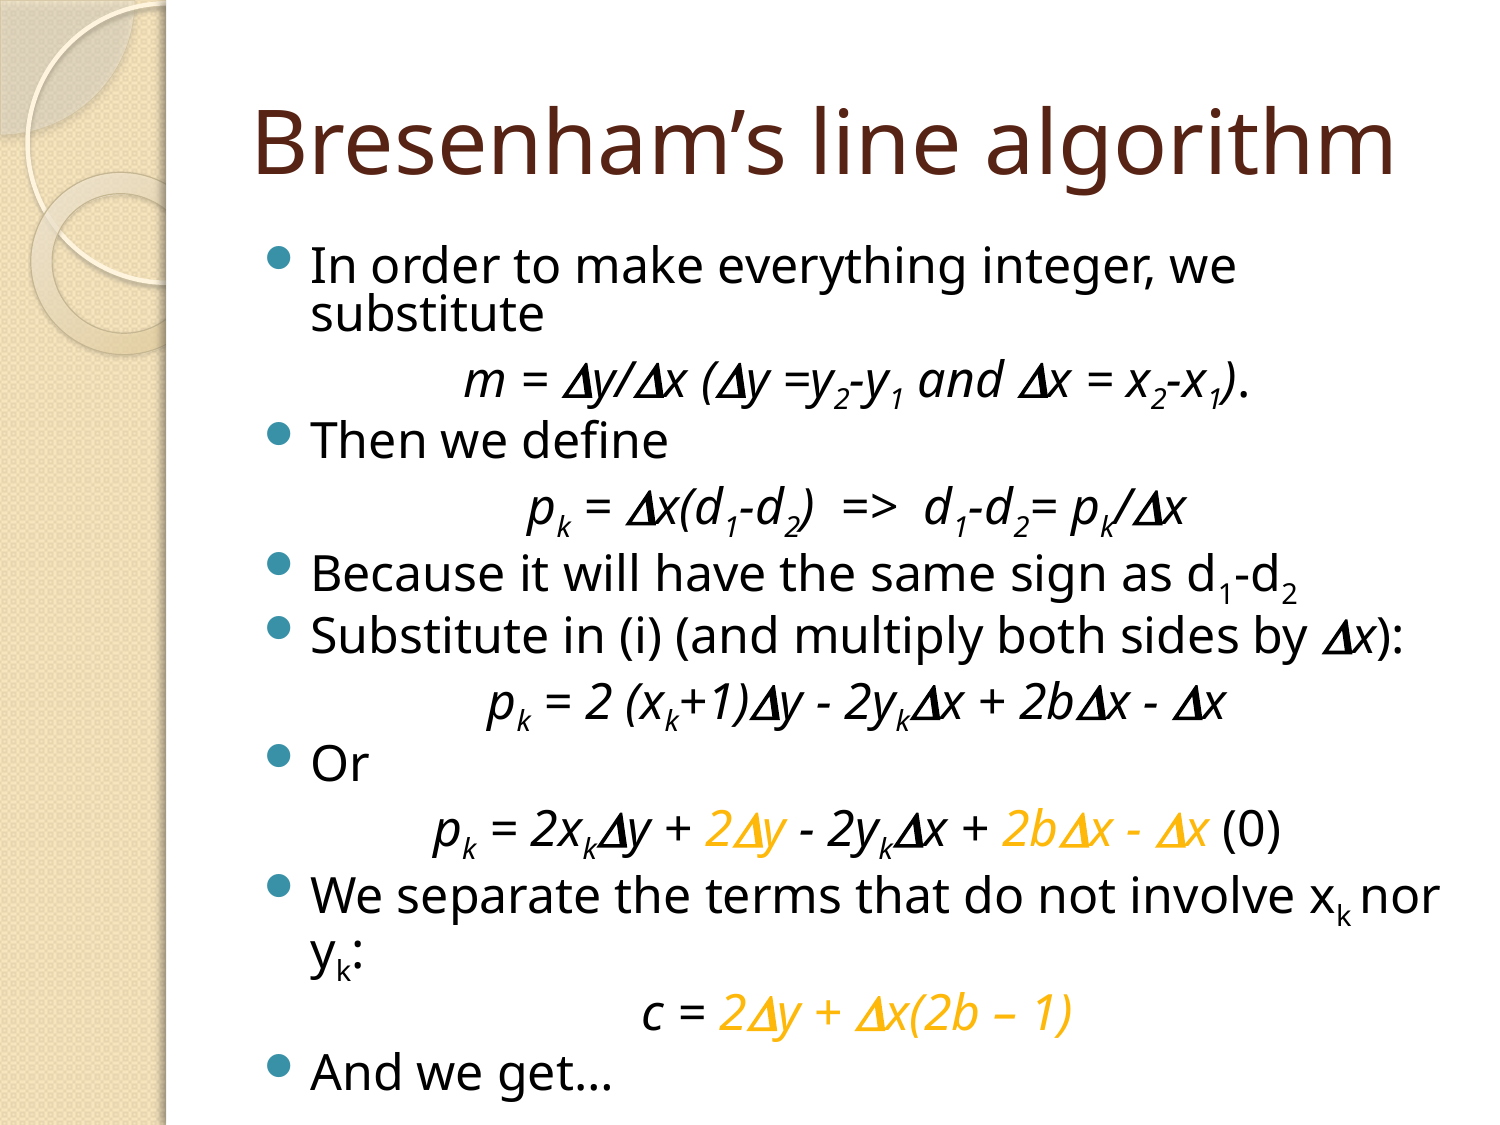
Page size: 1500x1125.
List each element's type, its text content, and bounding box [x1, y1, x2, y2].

list In order to make everything integer, we substitute m = Dy/Dx (Dy =y2-y1 and Dx = x2-x1). Then we define pk = Dx(d1-d2) => d1-d2= pk/Dx Because it will have the same sign as d1-d2 Substitute in (i) (and multiply both sides by Dx): pk = 2 (xk+1)Dy - 2ykDx + 2bDx - Dx Or pk = 2xkDy + 2Dy - 2ykDx + 2bDx - Dx (0) We separate the terms that do not involve xk nor yk: c = 2Dy + Dx(2b – 1) And we get… [235, 237, 1466, 1025]
title Bresenham’s line algorithm [235, 45, 1466, 233]
